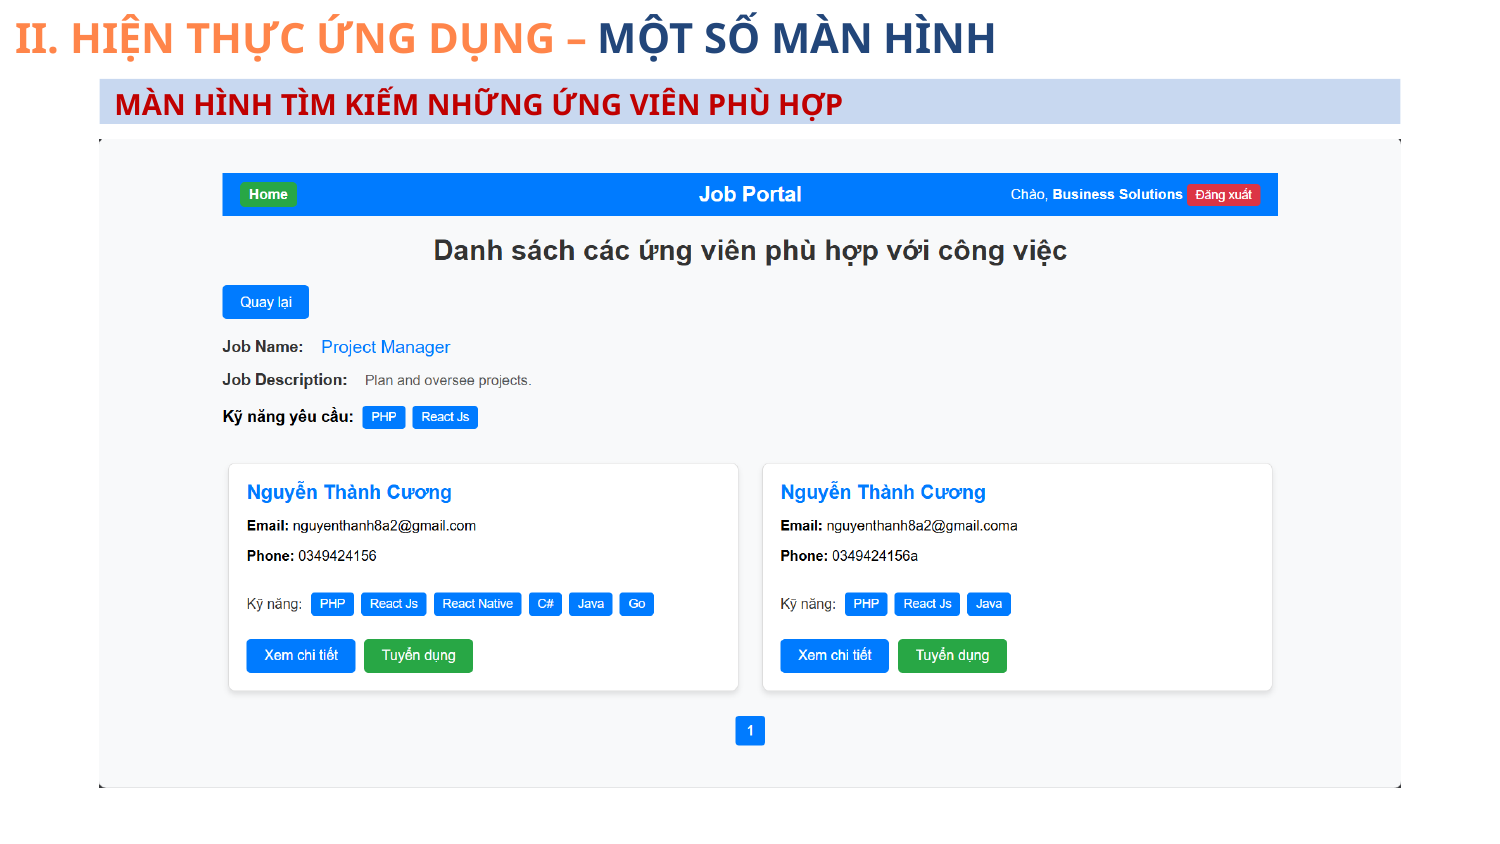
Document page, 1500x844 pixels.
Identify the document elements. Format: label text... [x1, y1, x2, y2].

picture [99, 139, 1401, 788]
title II. HIỆN THỰC ỨNG DỤNG – MỘT SỐ MÀN HÌNH [0, 0, 1266, 74]
text_box MÀN HÌNH TÌM KIẾM NHỮNG ỨNG VIÊN PHÙ HỢP [99, 78, 1401, 124]
